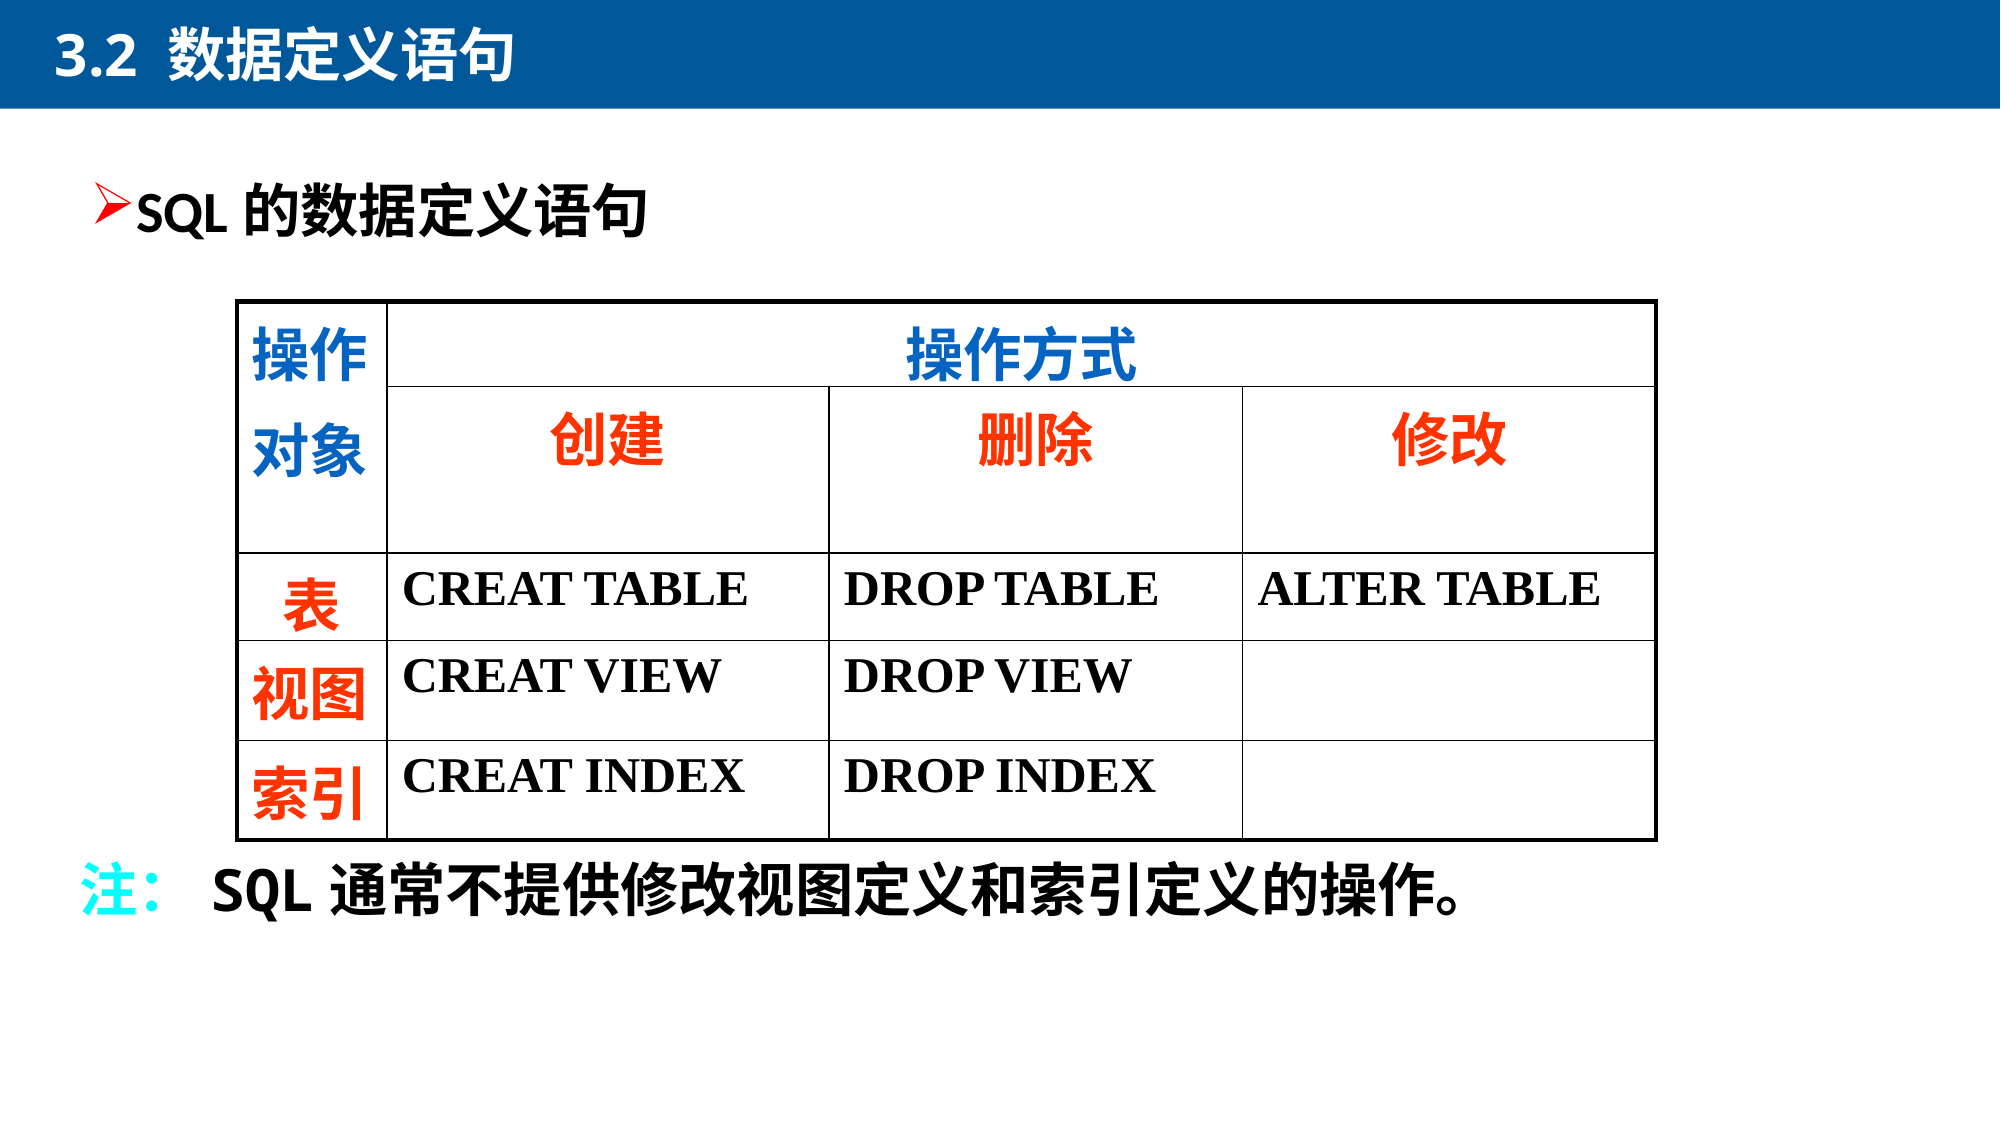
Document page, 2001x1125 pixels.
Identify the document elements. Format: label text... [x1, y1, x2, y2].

table_cell [1243, 641, 1654, 740]
table_cell 创建 [388, 387, 828, 552]
table_cell DROP VIEW [830, 641, 1242, 740]
table_header 操作 对象 [239, 304, 386, 552]
table_cell CREAT INDEX [388, 741, 828, 838]
table_cell 删除 [830, 387, 1242, 552]
table_cell DROP INDEX [830, 741, 1242, 838]
text_box 3.2 数据定义语句 [40, 10, 870, 96]
text_box [0, 0, 2000, 109]
text_box 注：SQL通常不提供修改视图定义和索引定义的操作。 [64, 846, 1532, 931]
table_cell 索引 [239, 741, 386, 838]
table_cell DROP TABLE [830, 554, 1242, 640]
table_cell CREAT VIEW [388, 641, 828, 740]
table_header 操作方式 [388, 304, 1654, 386]
table_cell 视图 [239, 641, 386, 740]
text_box SQL的数据定义语句 [74, 174, 1350, 263]
table_cell [1243, 741, 1654, 838]
table_cell CREAT TABLE [388, 554, 828, 640]
table_cell ALTER TABLE [1243, 554, 1654, 640]
table_cell 修改 [1243, 387, 1654, 552]
table_cell 表 [239, 554, 386, 640]
